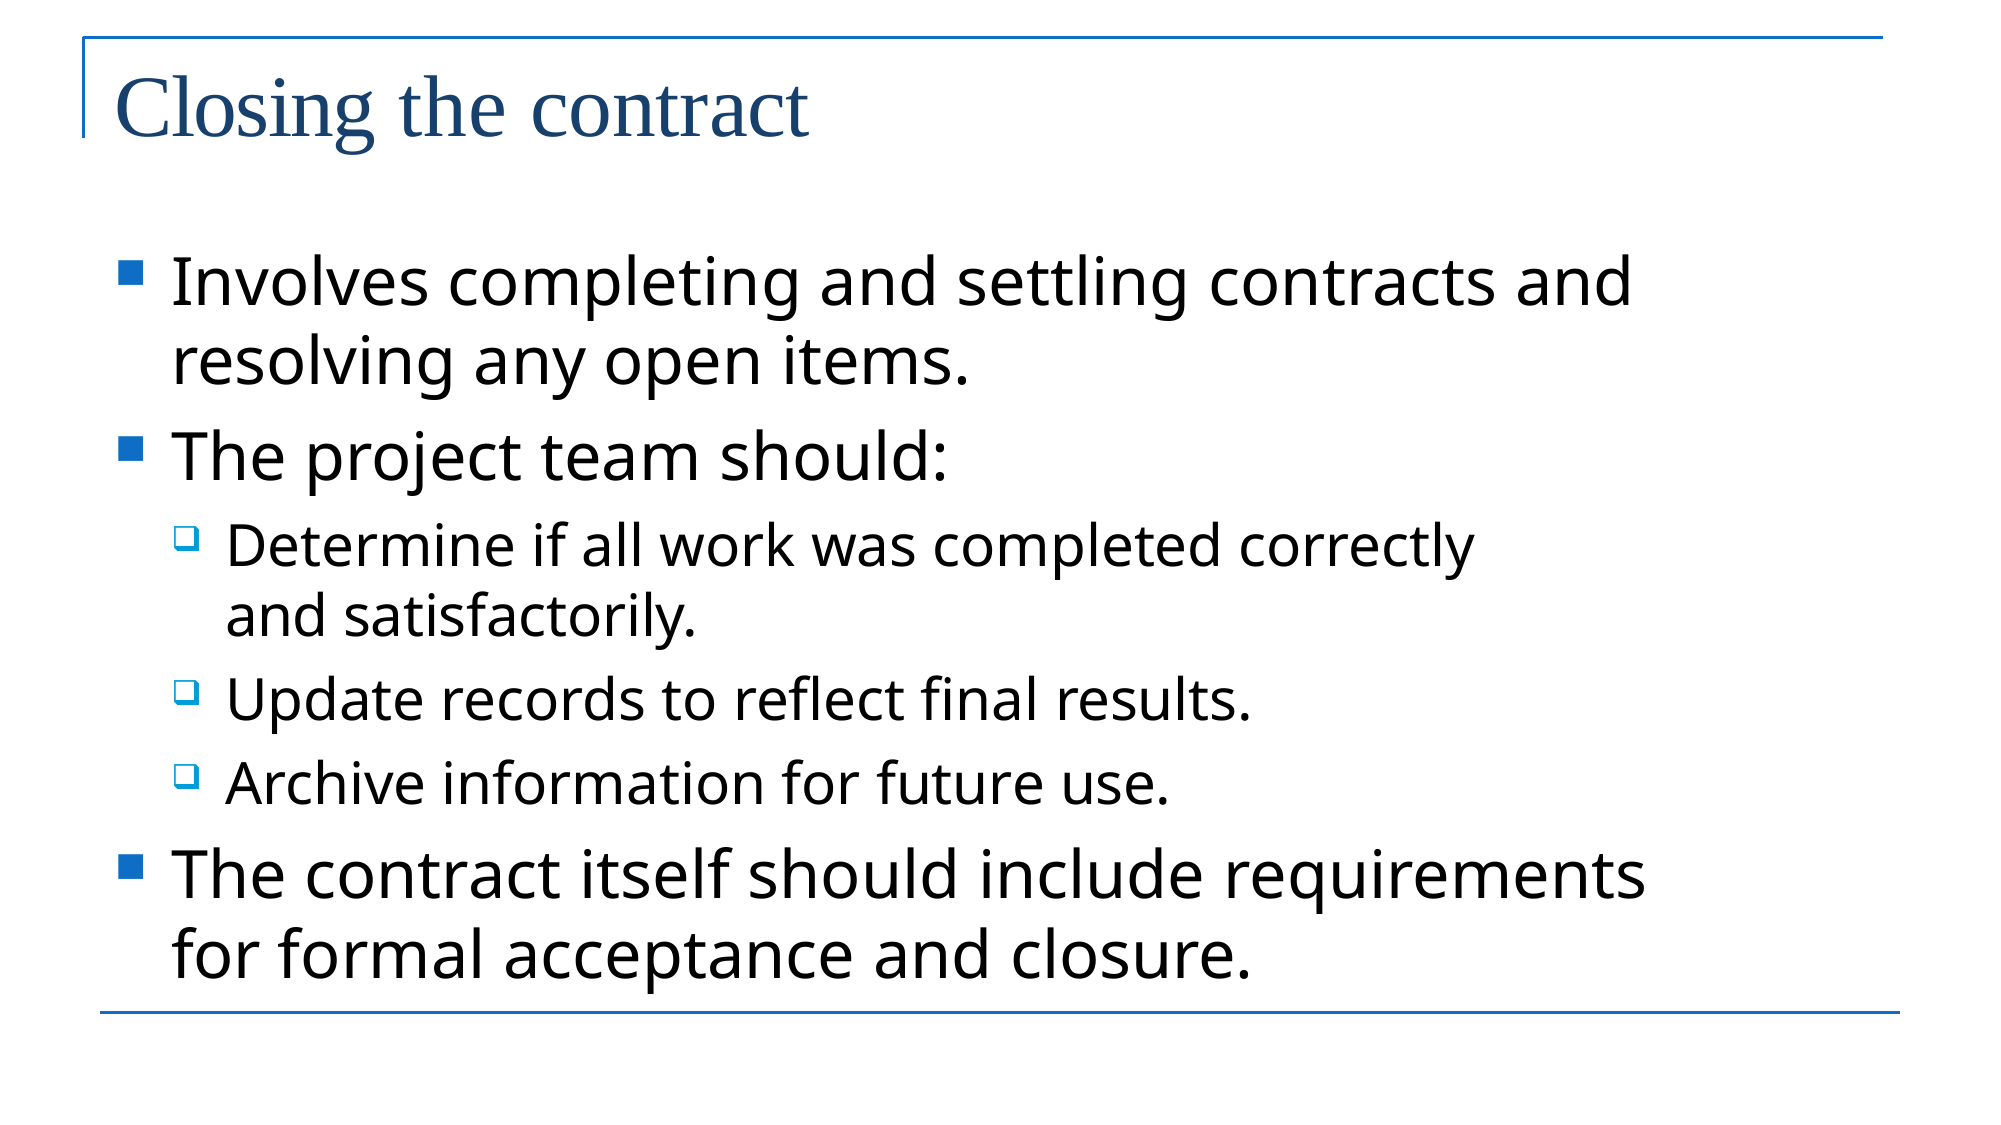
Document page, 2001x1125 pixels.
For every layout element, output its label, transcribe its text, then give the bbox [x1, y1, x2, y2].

text_box Involves completing and settling contracts and resolving any open items. The project team should: Determine if all work was completed correctly and satisfactorily. Update records to reflect final results. Archive information for future use. The contract itself should include requirements for formal acceptance and closure. [112, 236, 1856, 992]
title Closing the contract [112, 46, 1716, 236]
